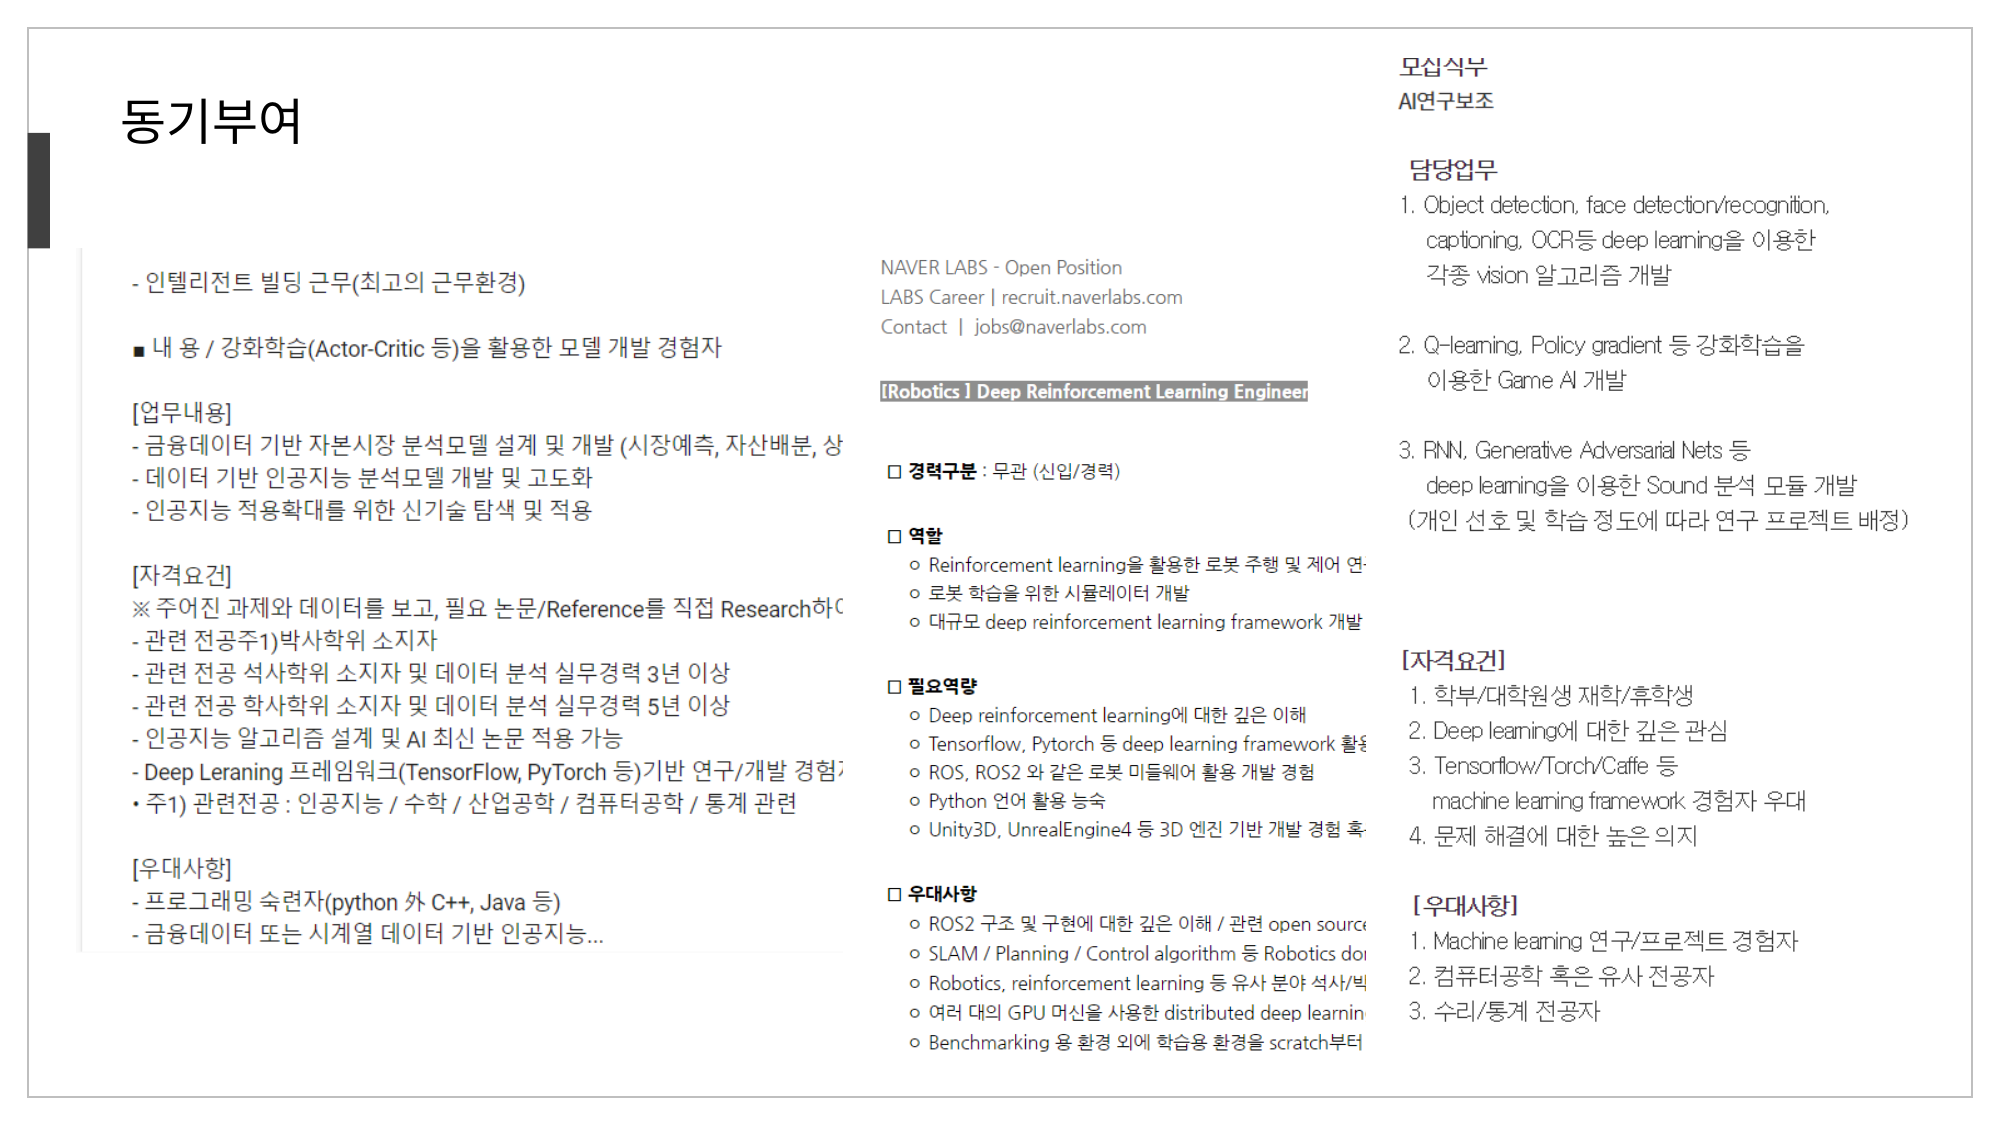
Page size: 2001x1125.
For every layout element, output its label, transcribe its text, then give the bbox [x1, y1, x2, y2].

text_box 동기부여 [105, 82, 1106, 158]
text_box [27, 132, 51, 249]
picture [76, 58, 1960, 1067]
text_box [27, 27, 1973, 1098]
